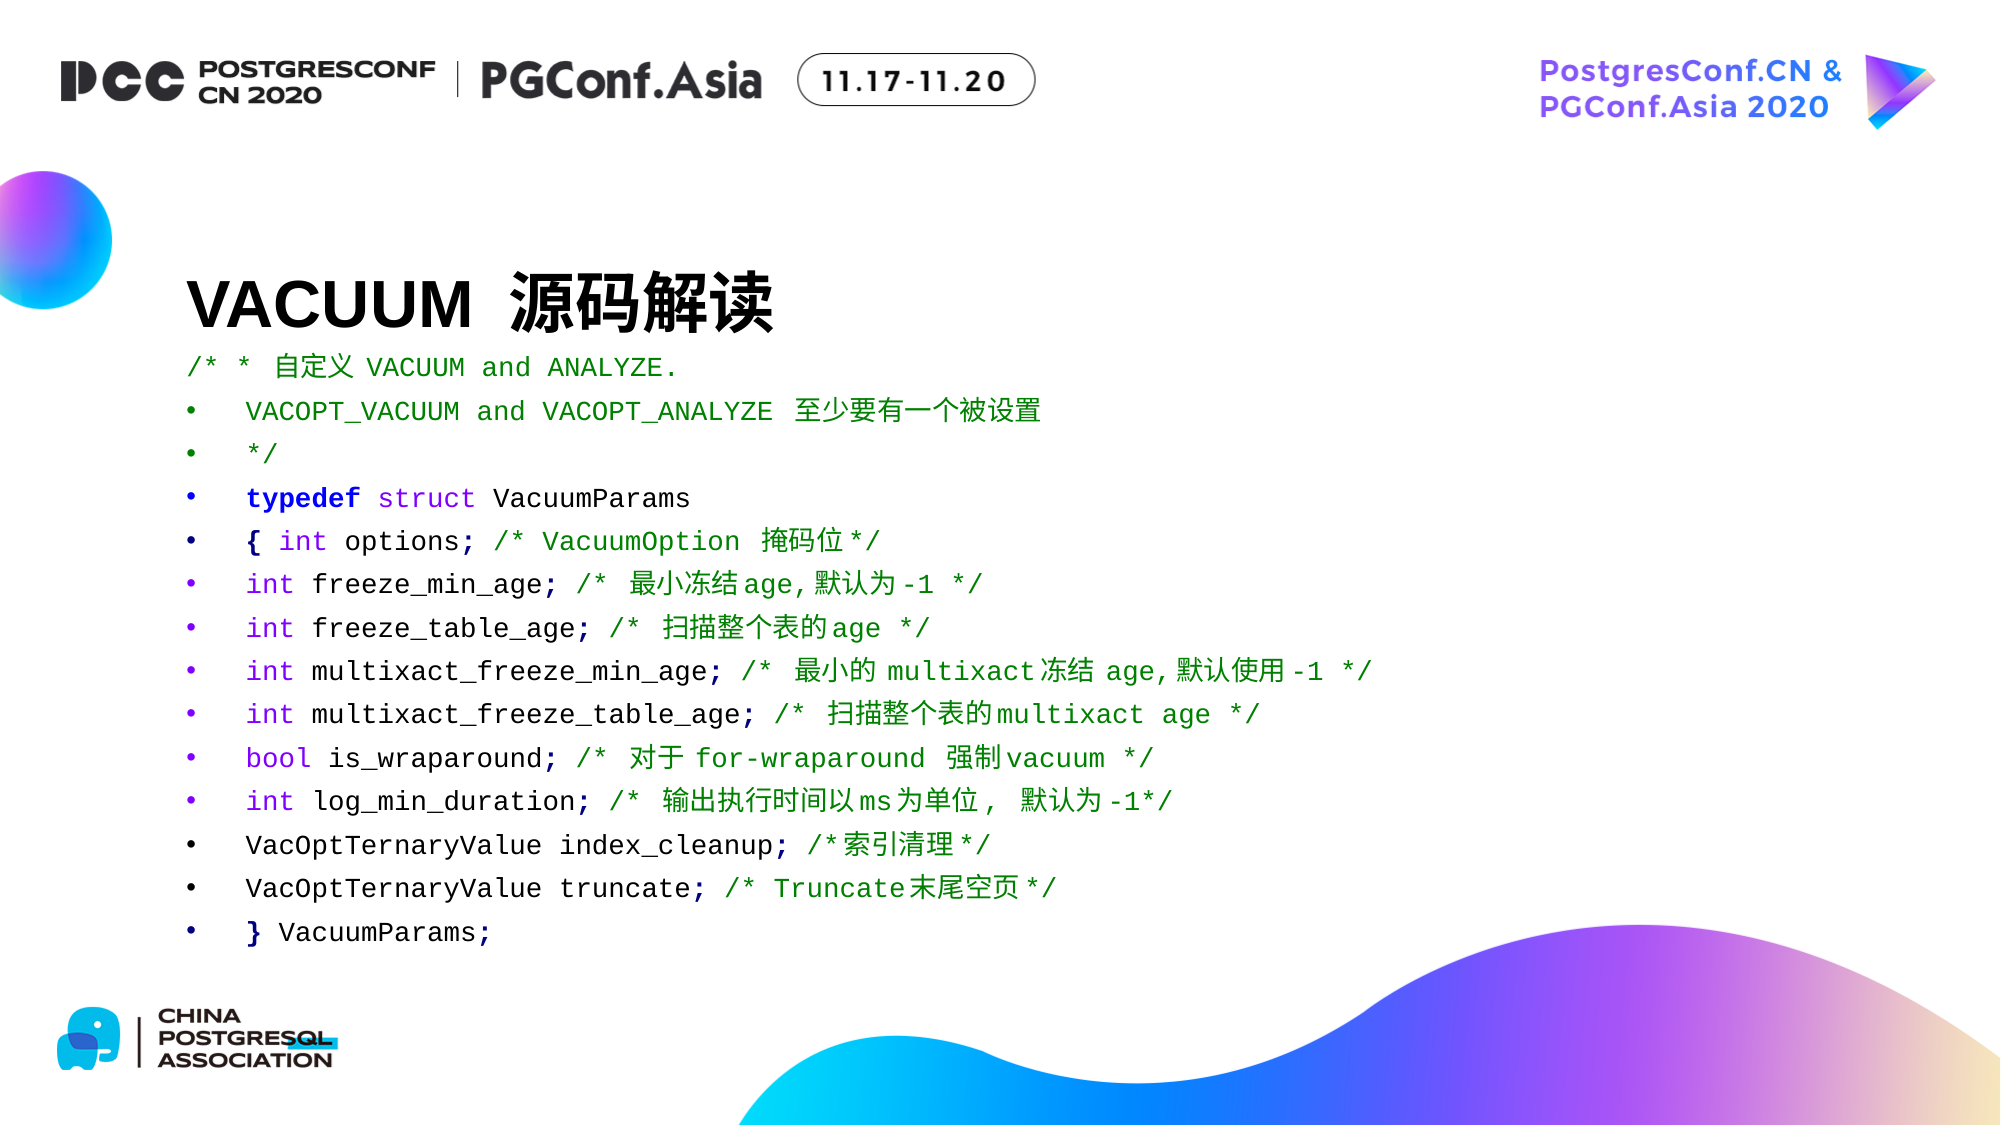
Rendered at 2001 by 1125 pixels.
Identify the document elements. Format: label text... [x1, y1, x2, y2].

text_box /* * 自定义 VACUUM and ANALYZE. VACOPT_VACUUM and VACOPT_ANALYZE 至少要有一个被设置 */ typedef struct VacuumParams { int options; /* VacuumOption 掩码位*/ int freeze_min_age; /* 最小冻结age,默认为-1 */ int freeze_table_age; /* 扫描整个表的age */ int multixact_freeze_min_age; /* 最小的 multixact冻结 age,默认使用-1 */ int multixact_freeze_table_age; /* 扫描整个表的multixact age */ bool is_wraparound; /* 对于 for-wraparound 强制vacuum */ int log_min_duration; /* 输出执行时间以ms为单位, 默认为-1*/ VacOptTernaryValue index_cleanup; /*索引清理*/ VacOptTernaryValue truncate; /* Truncate末尾空页*/ } VacuumParams; [171, 345, 1850, 959]
text_box VACUUM 源码解读 [171, 237, 1850, 345]
picture [0, 0, 2001, 1125]
